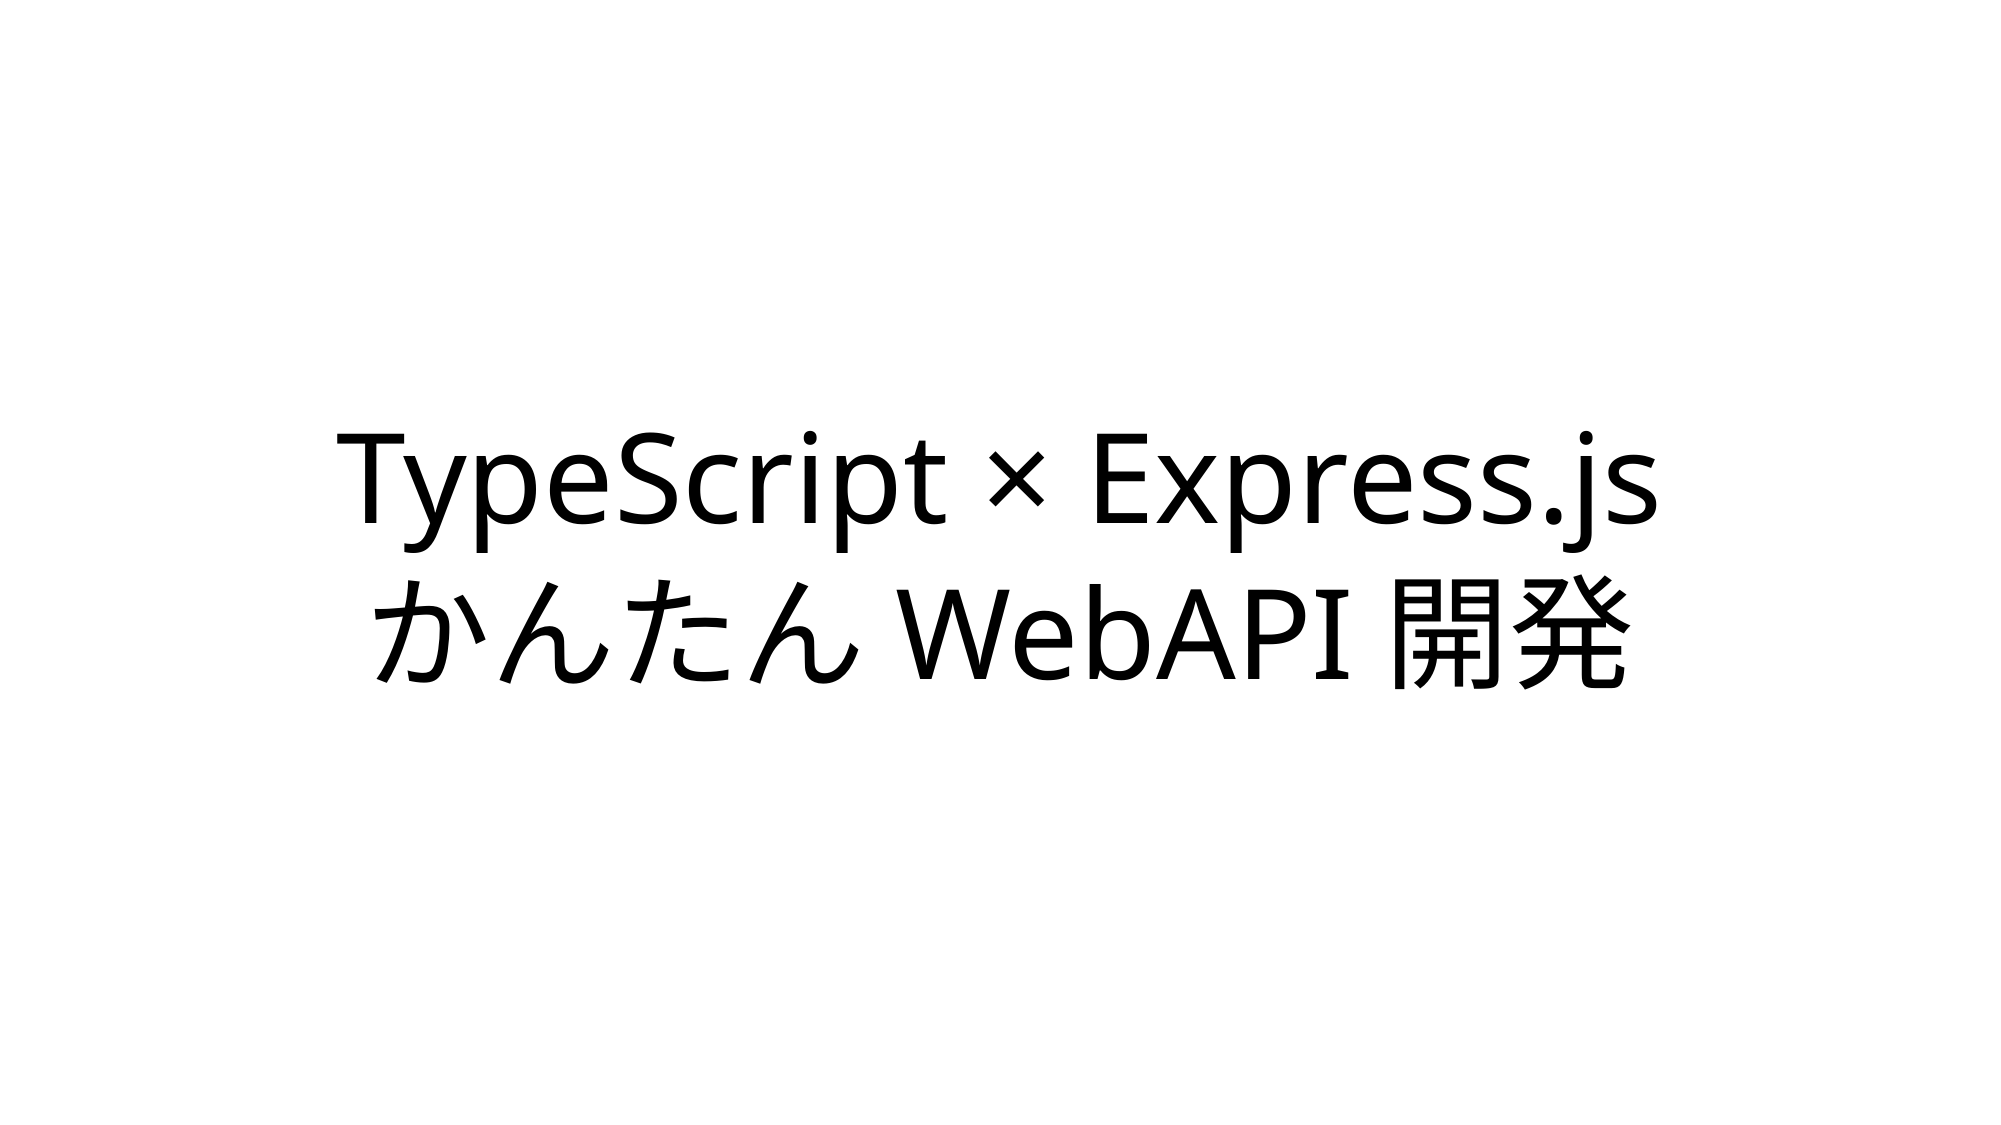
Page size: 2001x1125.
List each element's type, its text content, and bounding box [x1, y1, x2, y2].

list TypeScript × Express.js かんたんWebAPI開発 [137, 108, 1863, 1014]
